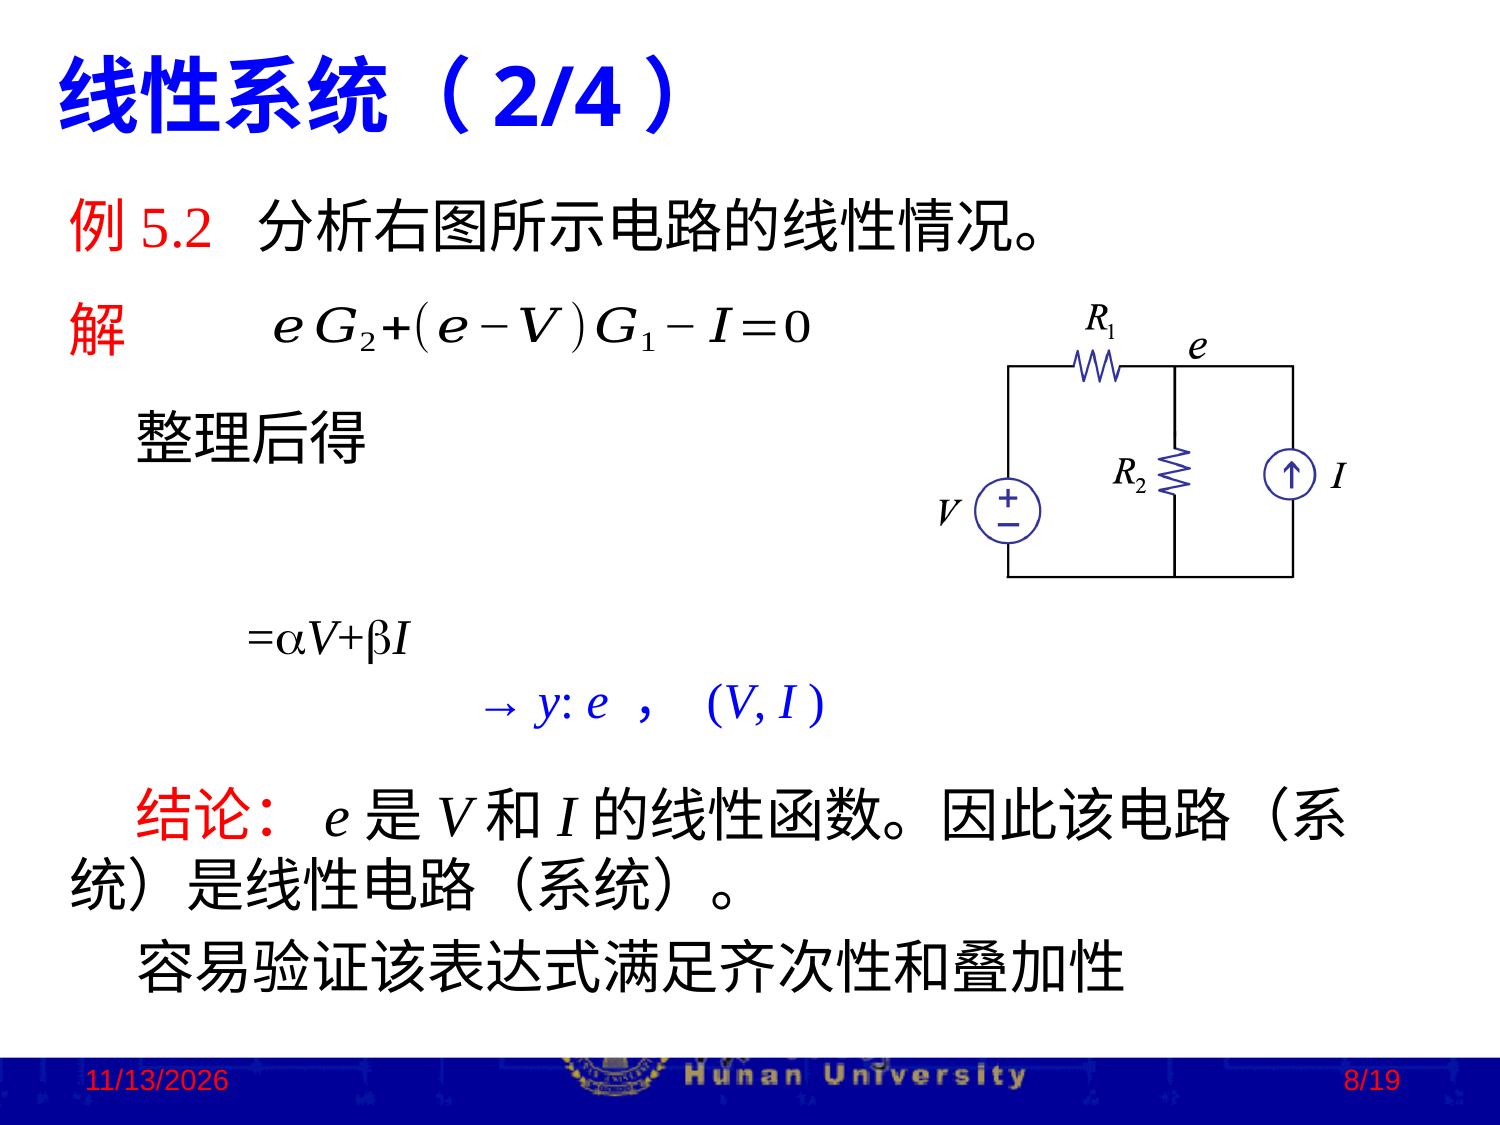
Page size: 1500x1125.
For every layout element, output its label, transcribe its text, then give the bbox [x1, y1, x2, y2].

picture [0, 1058, 1500, 1125]
picture [933, 298, 1349, 586]
text_box 容易验证该表达式满足齐次性和叠加性 [55, 923, 1435, 1008]
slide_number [69, 1028, 383, 1104]
text_box 整理后得 [54, 393, 439, 479]
text_box 结论：e是V和I的线性函数。因此该电路（系统）是线性电路（系统）。 [54, 770, 1449, 926]
text_box 线性系统（2/4） [41, 35, 1467, 151]
slide_number 8/19 [1103, 1028, 1416, 1104]
text_box 解 [53, 286, 222, 371]
text_box 例5.2 分析右图所示电路的线性情况。 [53, 181, 1448, 267]
